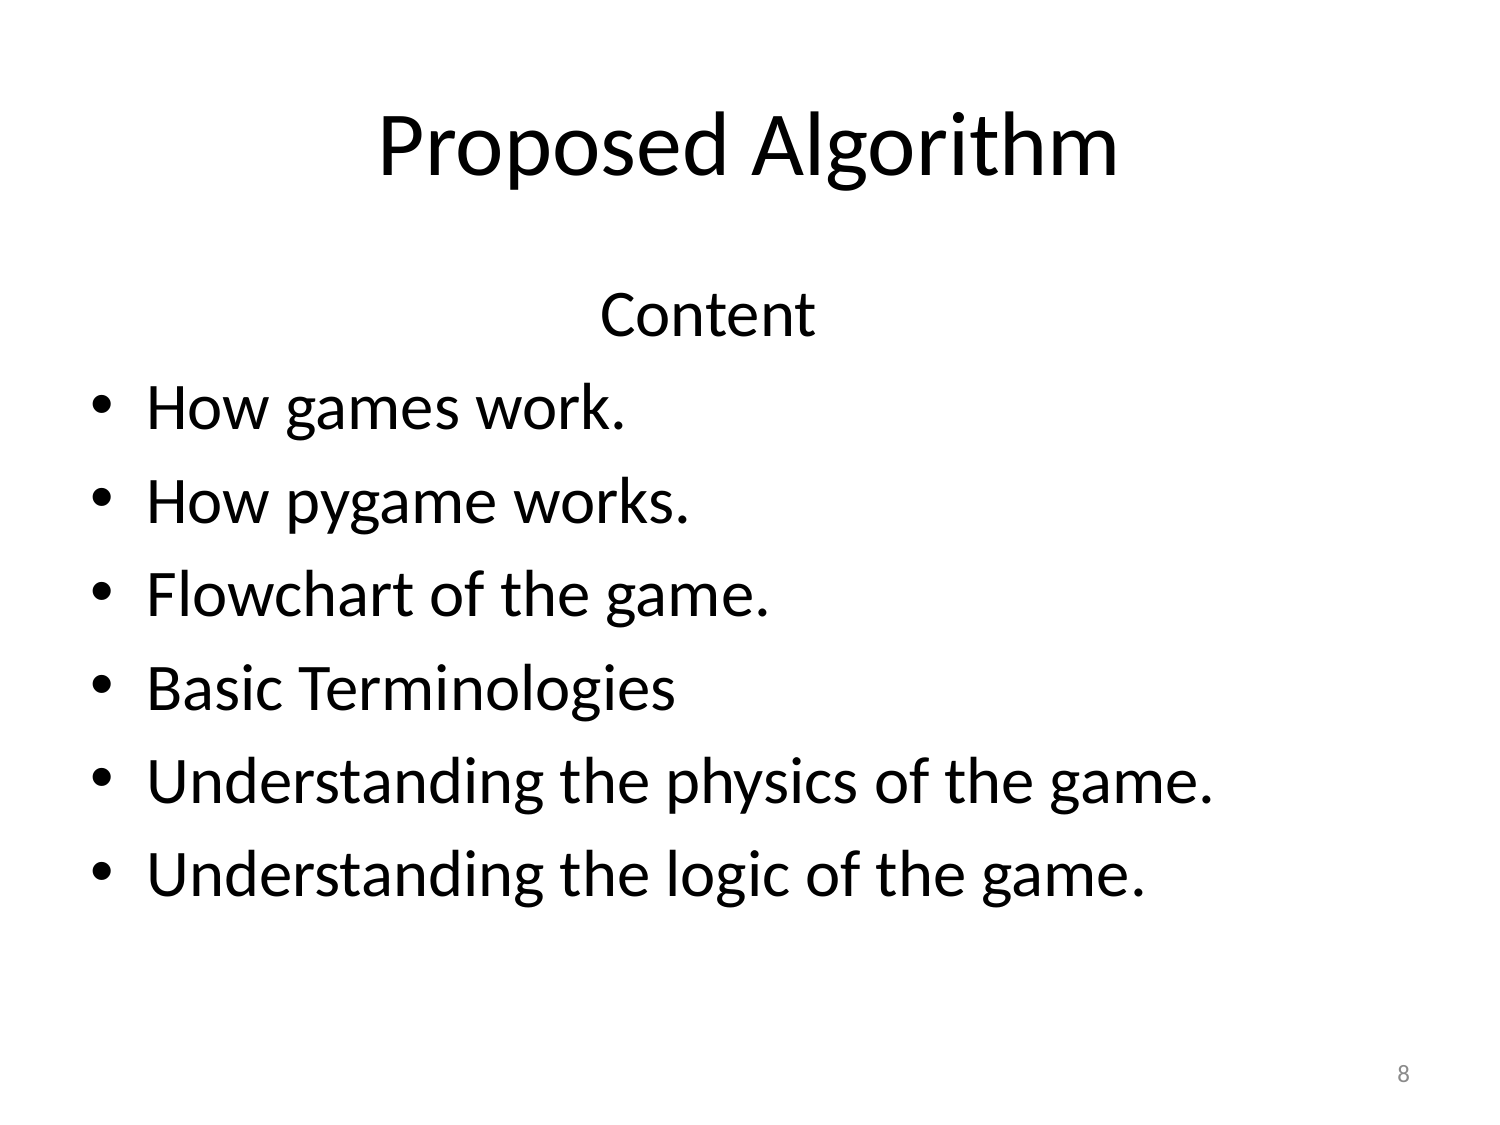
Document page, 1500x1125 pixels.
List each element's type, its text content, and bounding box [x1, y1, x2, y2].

title Proposed Algorithm [75, 45, 1425, 233]
slide_number 8 [1074, 1042, 1425, 1103]
list Content How games work. How pygame works. Flowchart of the game. Basic Terminologies Understanding the physics of the game. Understanding the logic of the game. [75, 262, 1425, 1005]
